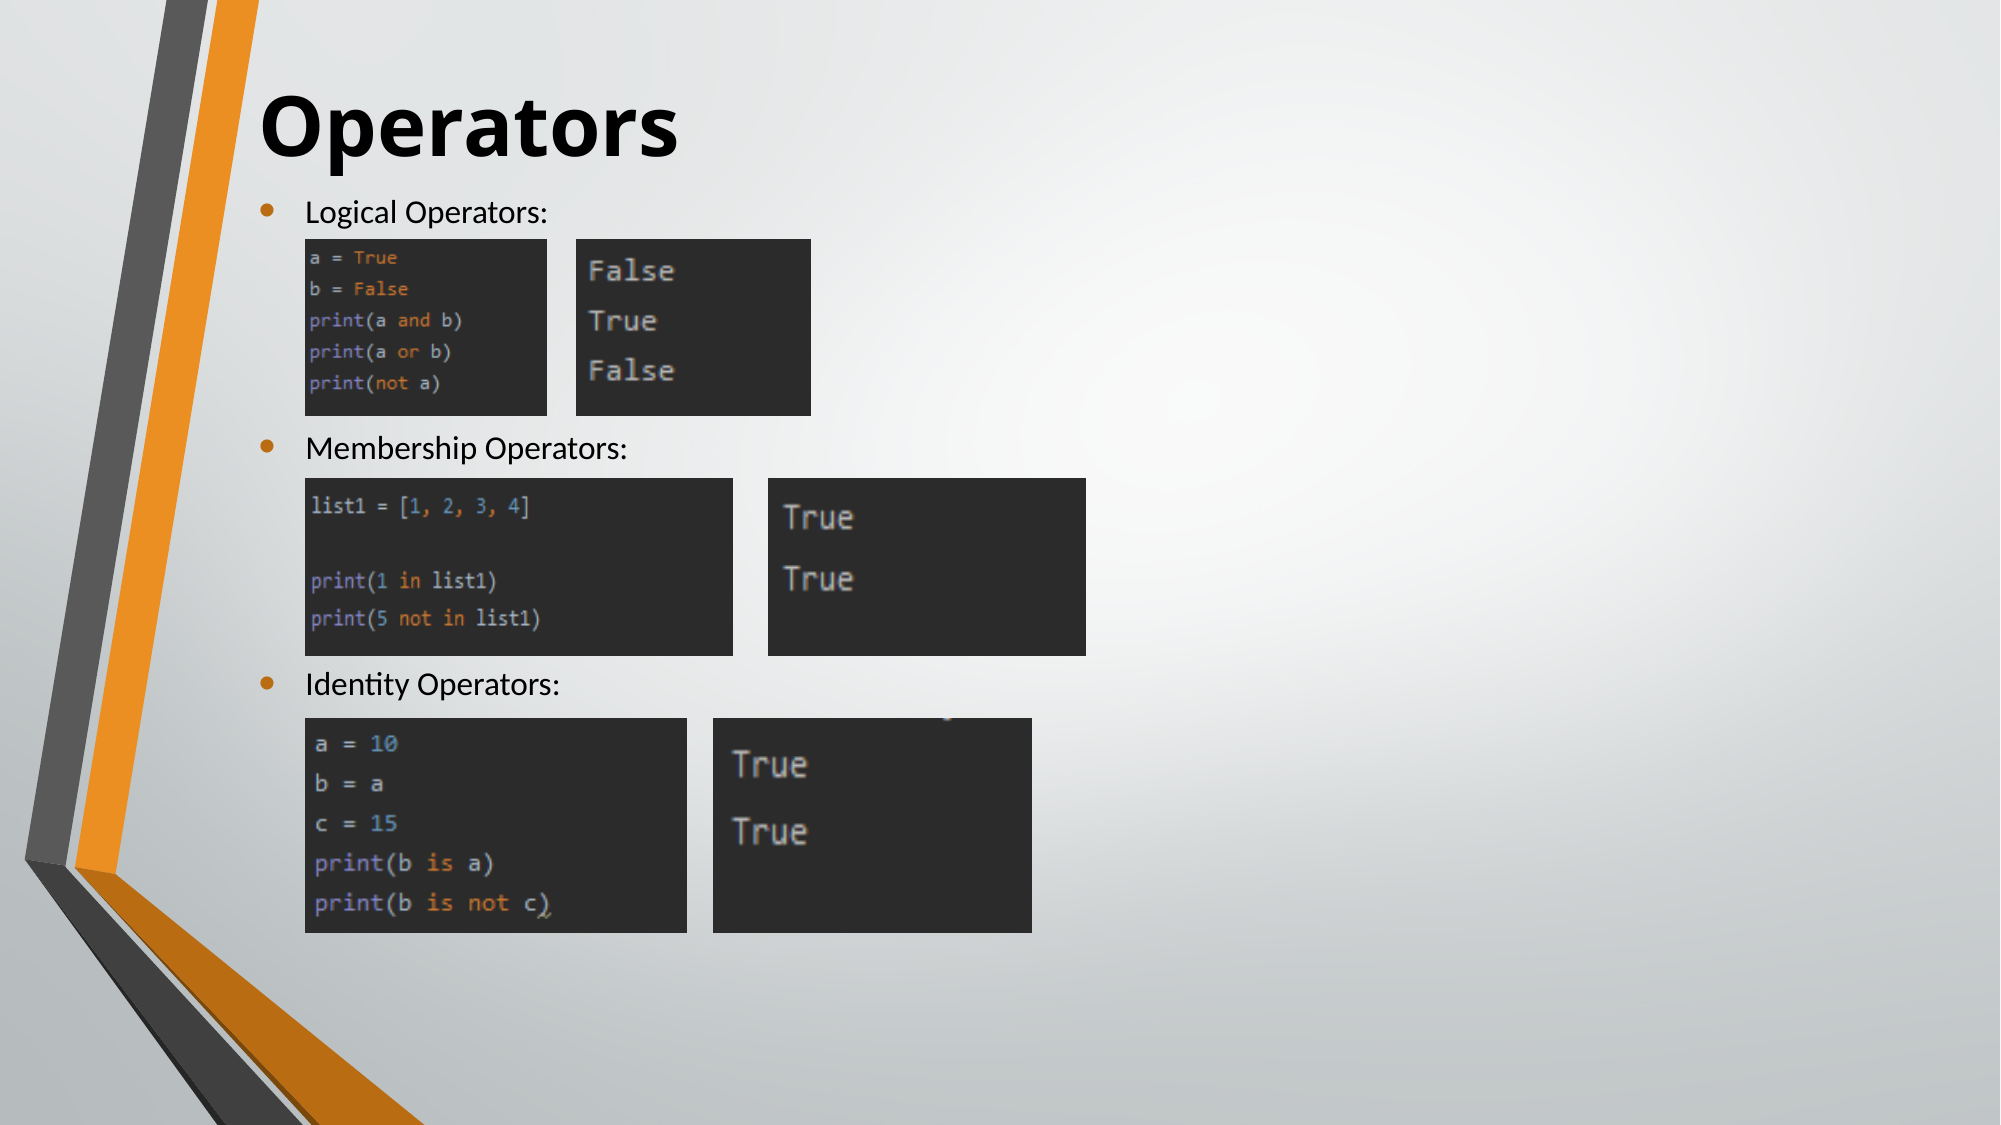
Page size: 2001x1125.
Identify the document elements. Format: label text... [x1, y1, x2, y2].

picture [713, 717, 1032, 933]
list Logical Operators: Membership Operators: Identity Operators: [243, 182, 1887, 1103]
picture [305, 478, 733, 656]
picture [305, 239, 547, 417]
title Operators [243, 63, 1887, 182]
picture [768, 478, 1086, 656]
picture [576, 239, 811, 417]
picture [305, 717, 688, 933]
